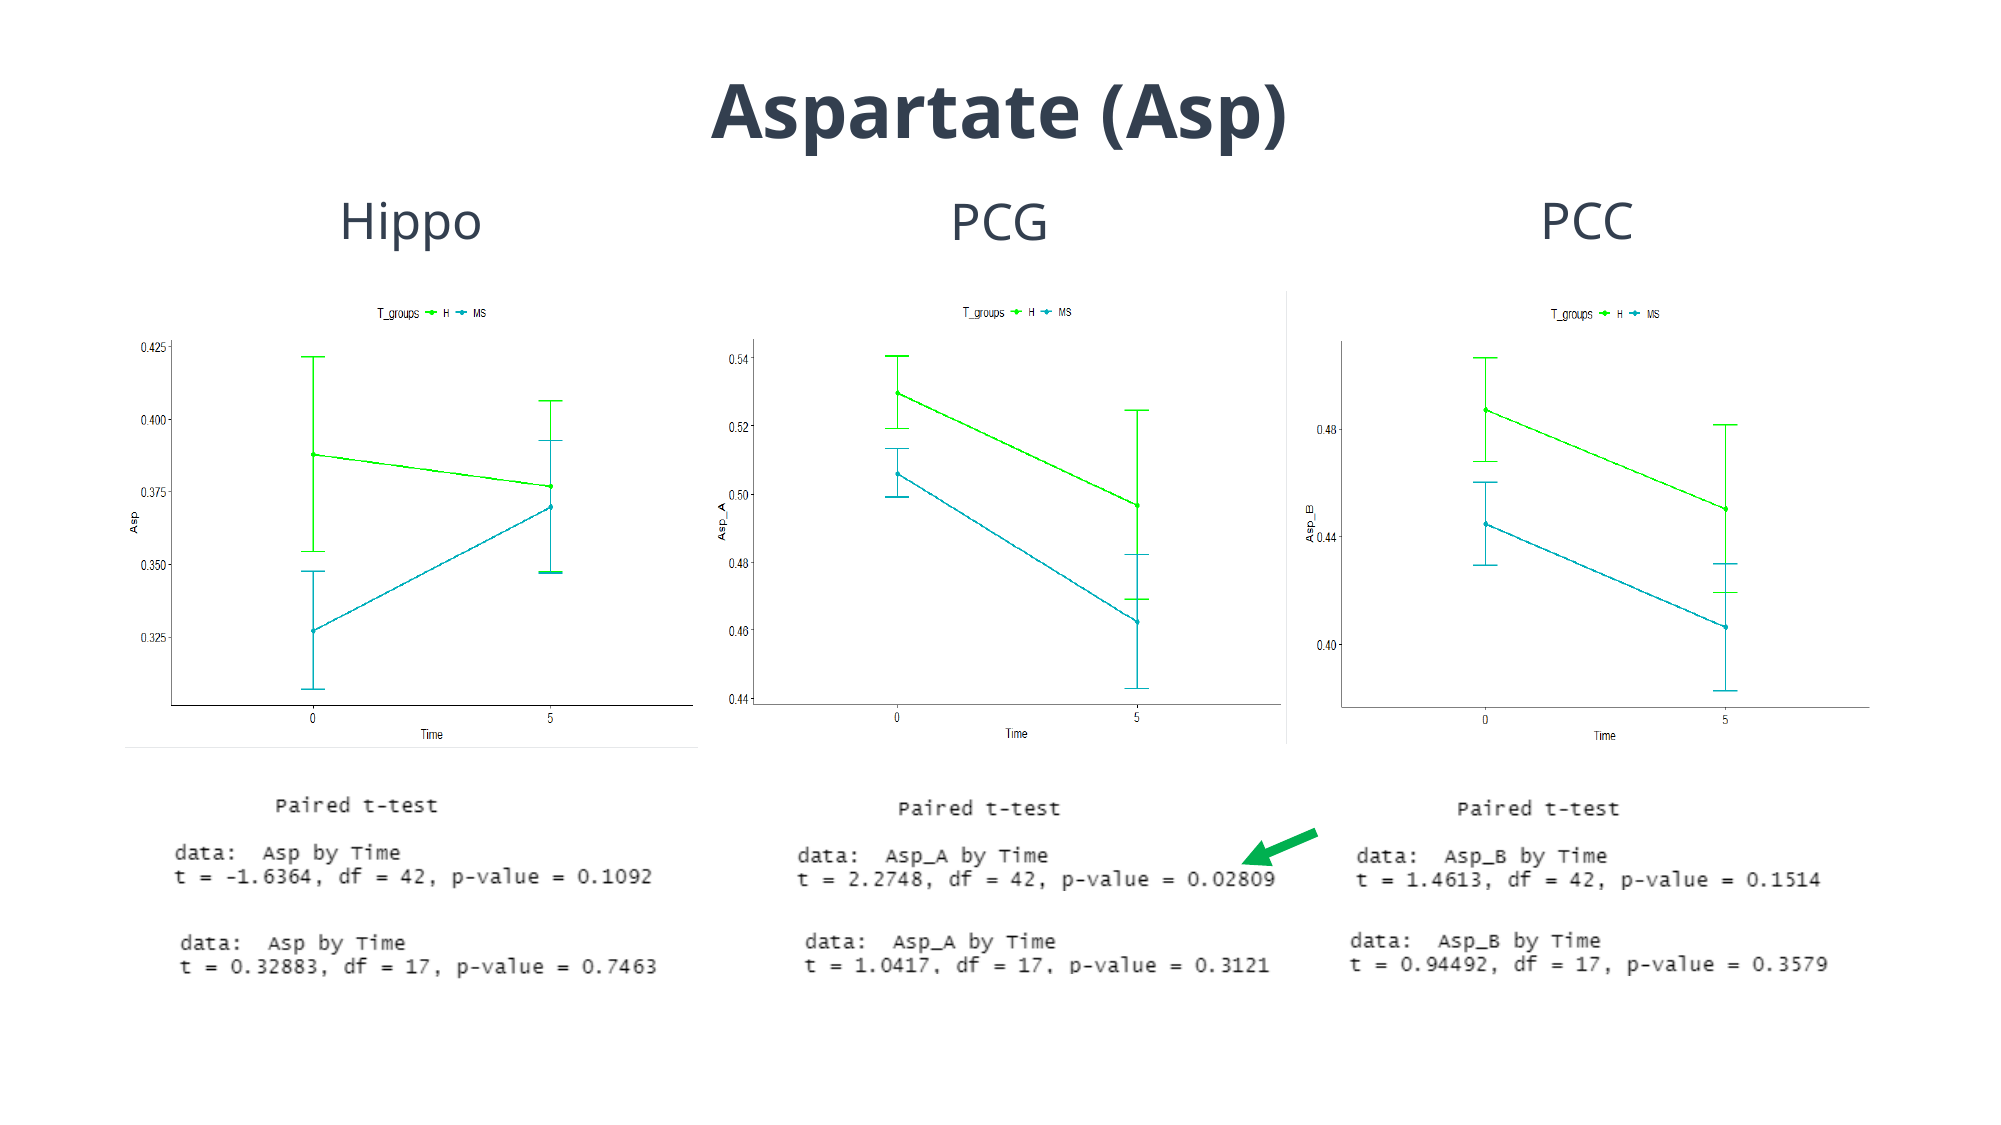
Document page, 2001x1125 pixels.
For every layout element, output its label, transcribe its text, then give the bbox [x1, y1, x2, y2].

picture [793, 784, 1280, 891]
text_box PCC [1346, 188, 1828, 259]
text_box PCG [759, 189, 1241, 259]
picture [1352, 792, 1822, 890]
picture [802, 925, 1272, 974]
picture [171, 925, 662, 980]
picture [713, 291, 1287, 744]
picture [125, 291, 698, 748]
picture [167, 784, 656, 890]
text_box Hippo [171, 188, 652, 259]
picture [1344, 929, 1831, 976]
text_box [1241, 832, 1317, 865]
picture [1301, 291, 1873, 747]
title Aspartate (Asp) [137, 58, 1863, 170]
